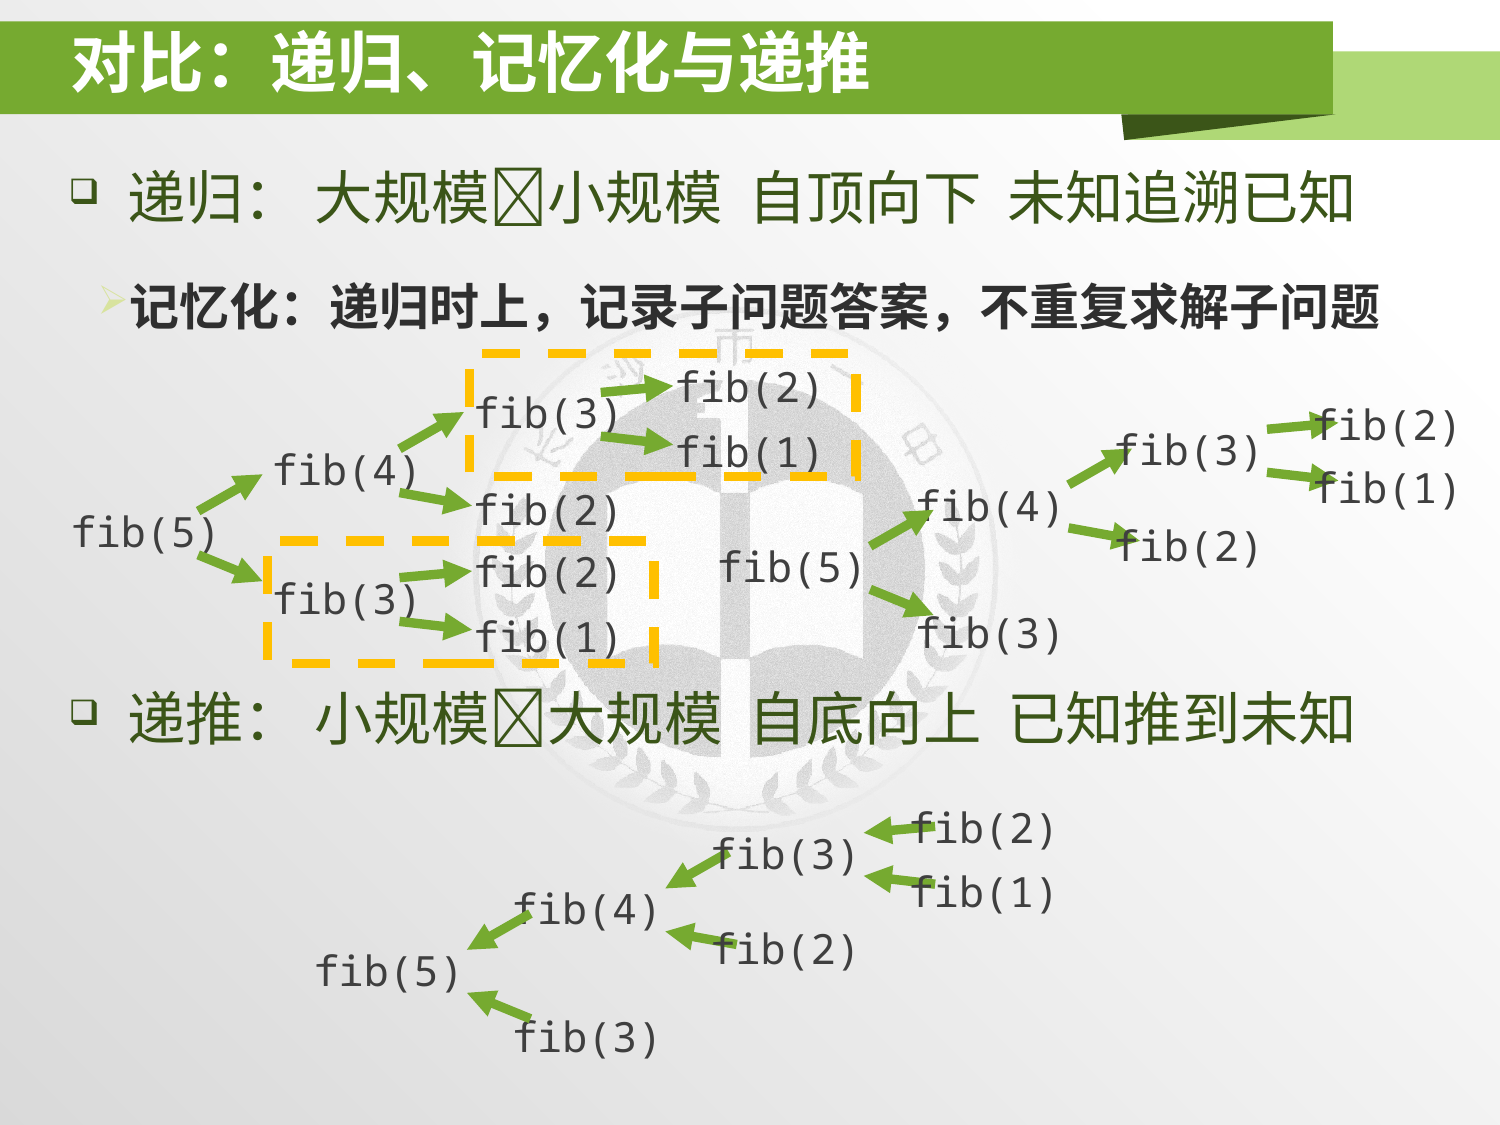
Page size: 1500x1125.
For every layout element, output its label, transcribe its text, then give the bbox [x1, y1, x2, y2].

title 对比：递归、记忆化与递推 [55, 25, 1318, 110]
list 递归： 大规模小规模 自顶向下 未知追溯已知 记忆化：递归时上，记录子问题答案，不重复求解子问题 递推： 小规模大规模 自底向上 已知推到未知 [53, 157, 1418, 1052]
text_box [61, 353, 857, 669]
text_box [735, 390, 1445, 644]
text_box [332, 794, 1041, 1047]
